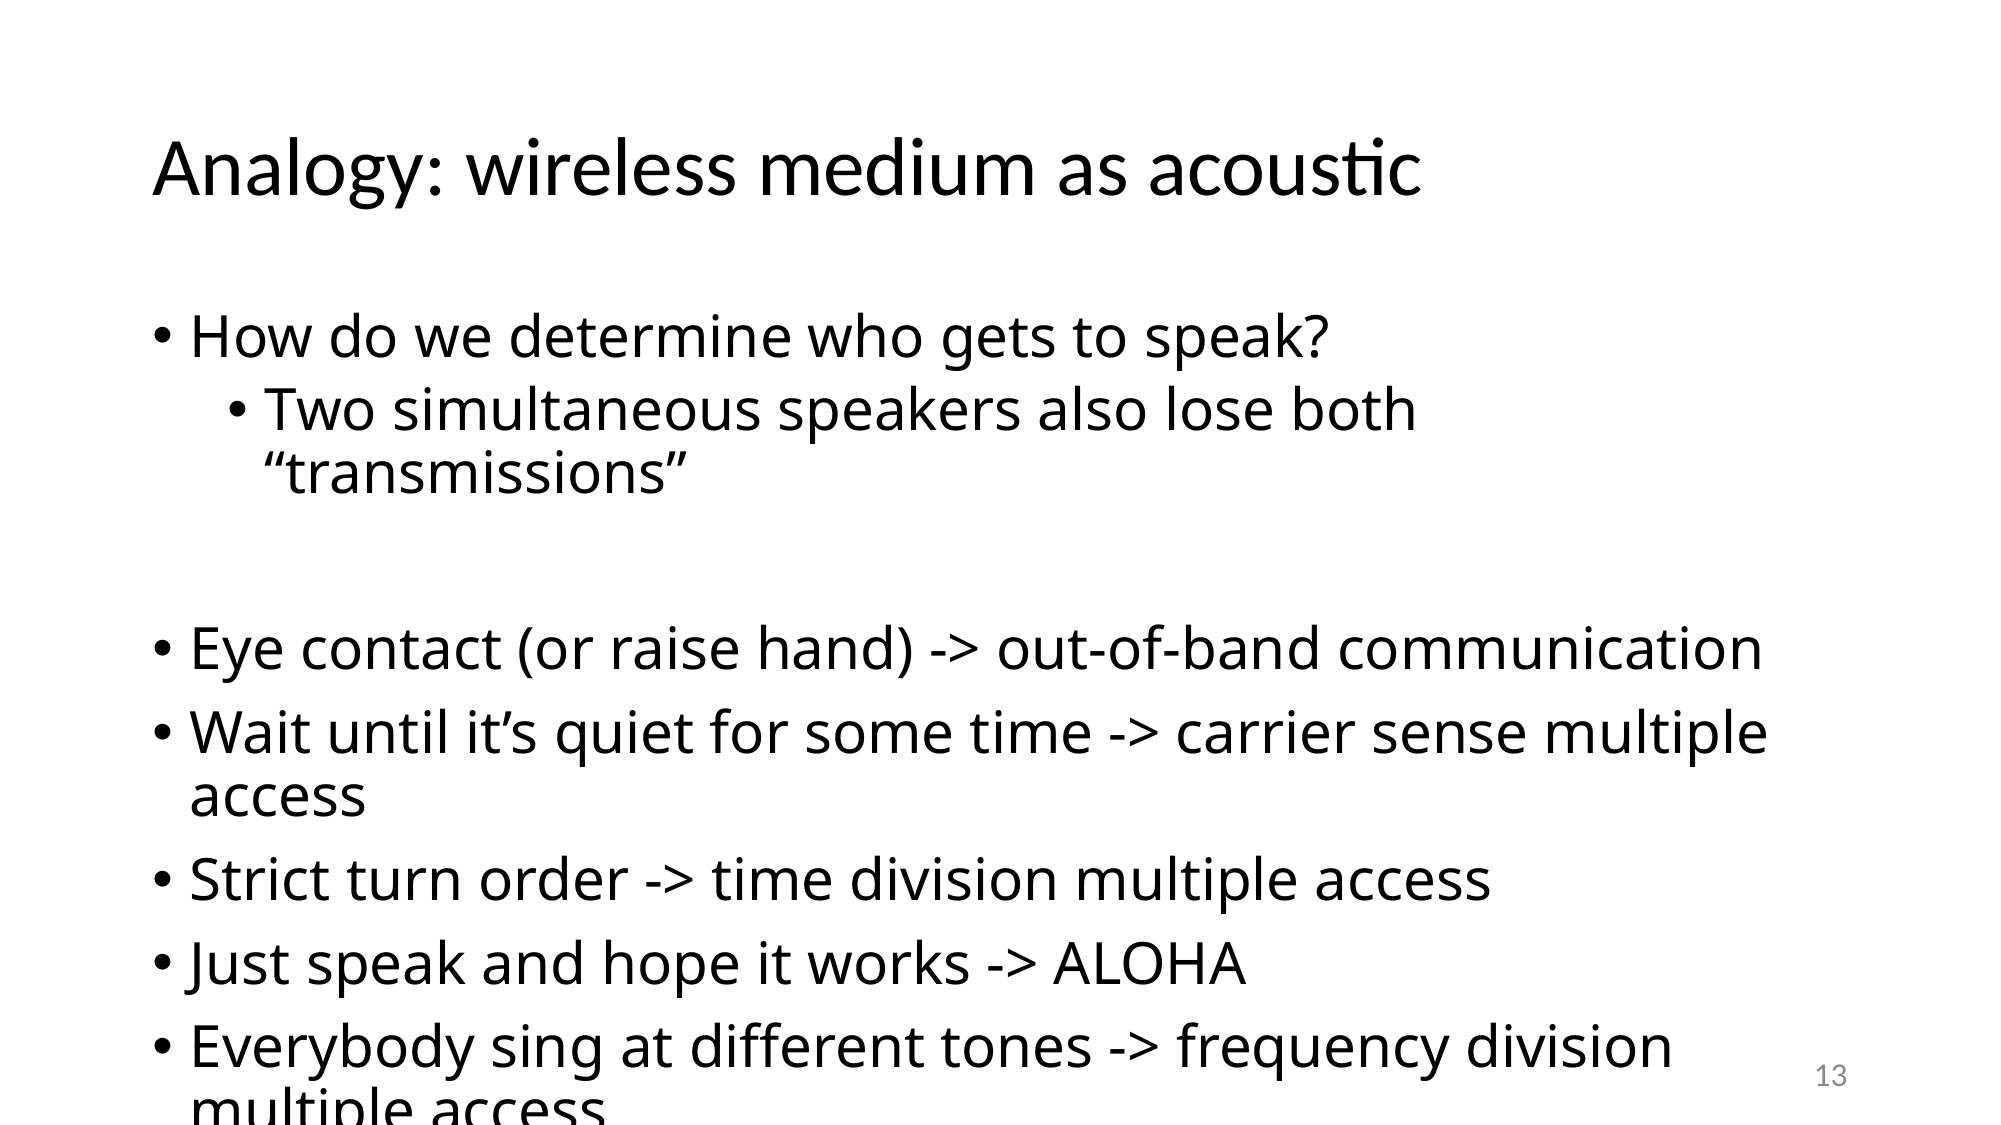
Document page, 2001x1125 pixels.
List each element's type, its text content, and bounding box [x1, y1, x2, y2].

list How do we determine who gets to speak? Two simultaneous speakers also lose both “transmissions” Eye contact (or raise hand) -> out-of-band communication Wait until it’s quiet for some time -> carrier sense multiple access Strict turn order -> time division multiple access Just speak and hope it works -> ALOHA Everybody sing at different tones -> frequency division multiple access (stretching the metaphor) [137, 299, 1863, 1014]
slide_number 13 [1412, 1042, 1863, 1103]
title Analogy: wireless medium as acoustic [137, 59, 1863, 278]
